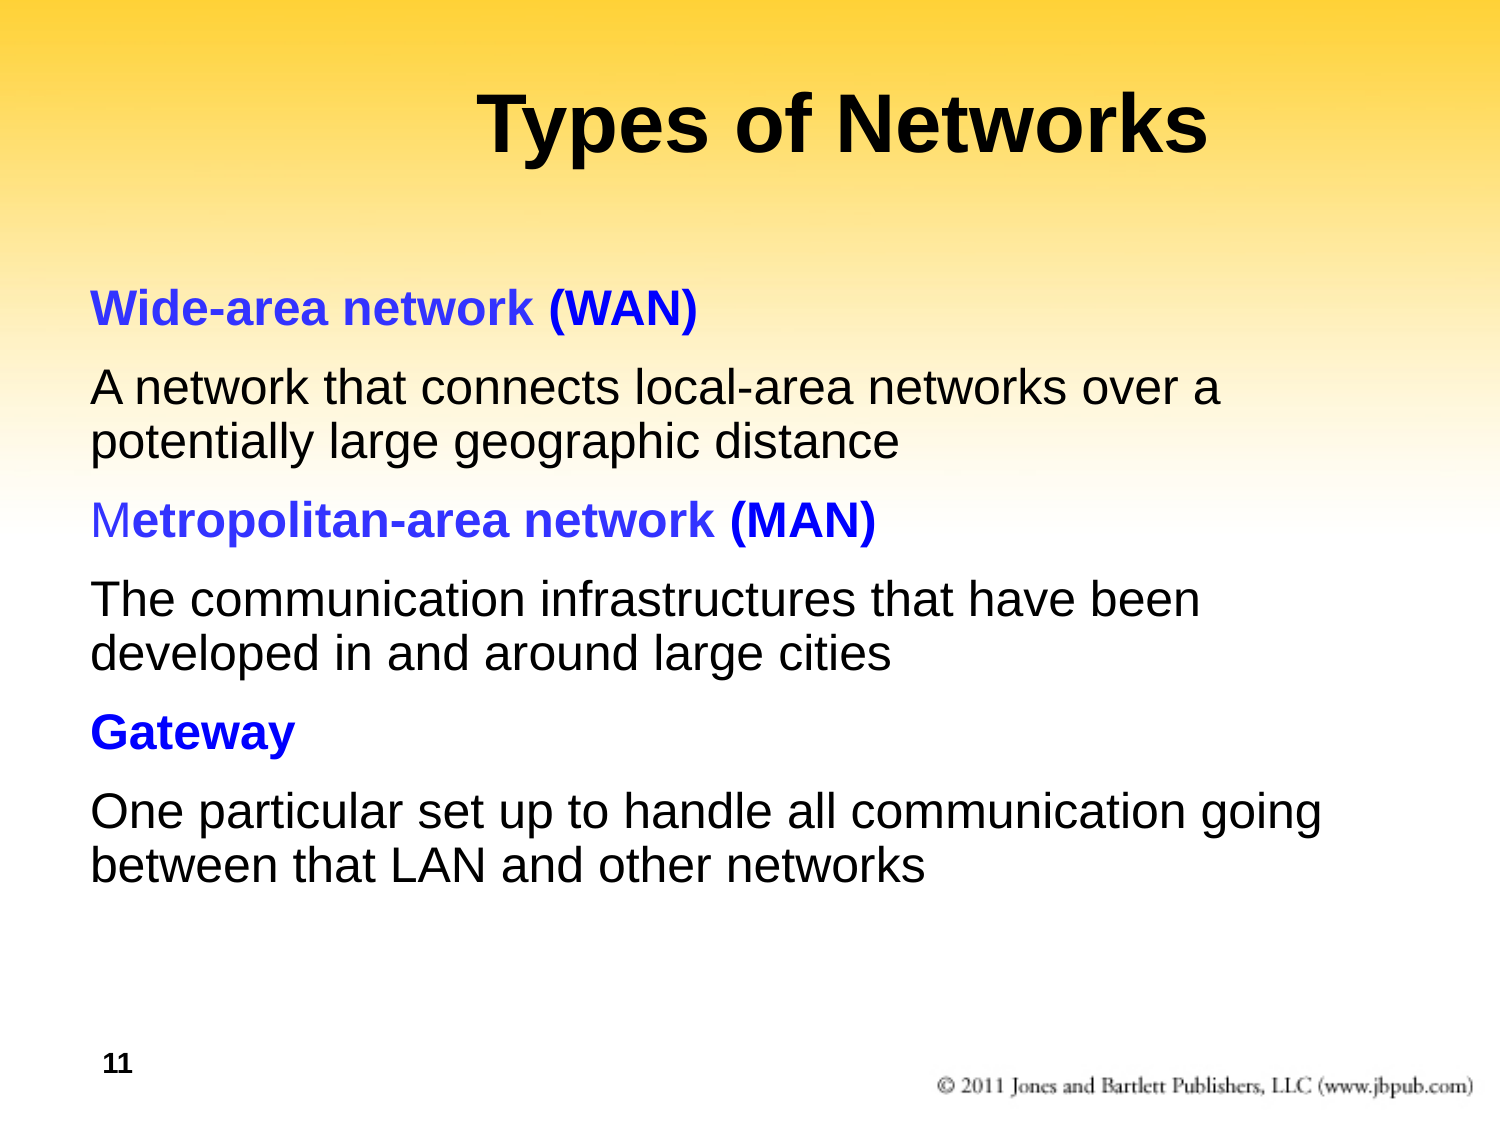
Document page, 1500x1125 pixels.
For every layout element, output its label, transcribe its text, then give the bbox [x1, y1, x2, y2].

title Types of Networks [225, 24, 1463, 213]
list Wide-area network (WAN) A network that connects local-area networks over a potentially large geographic distance Metropolitan-area network (MAN) The communication infrastructures that have been developed in and around large cities Gateway One particular set up to handle all communication going between that LAN and other networks [75, 275, 1425, 1025]
picture [0, 0, 1500, 1125]
text_box 11 [87, 1037, 438, 1091]
